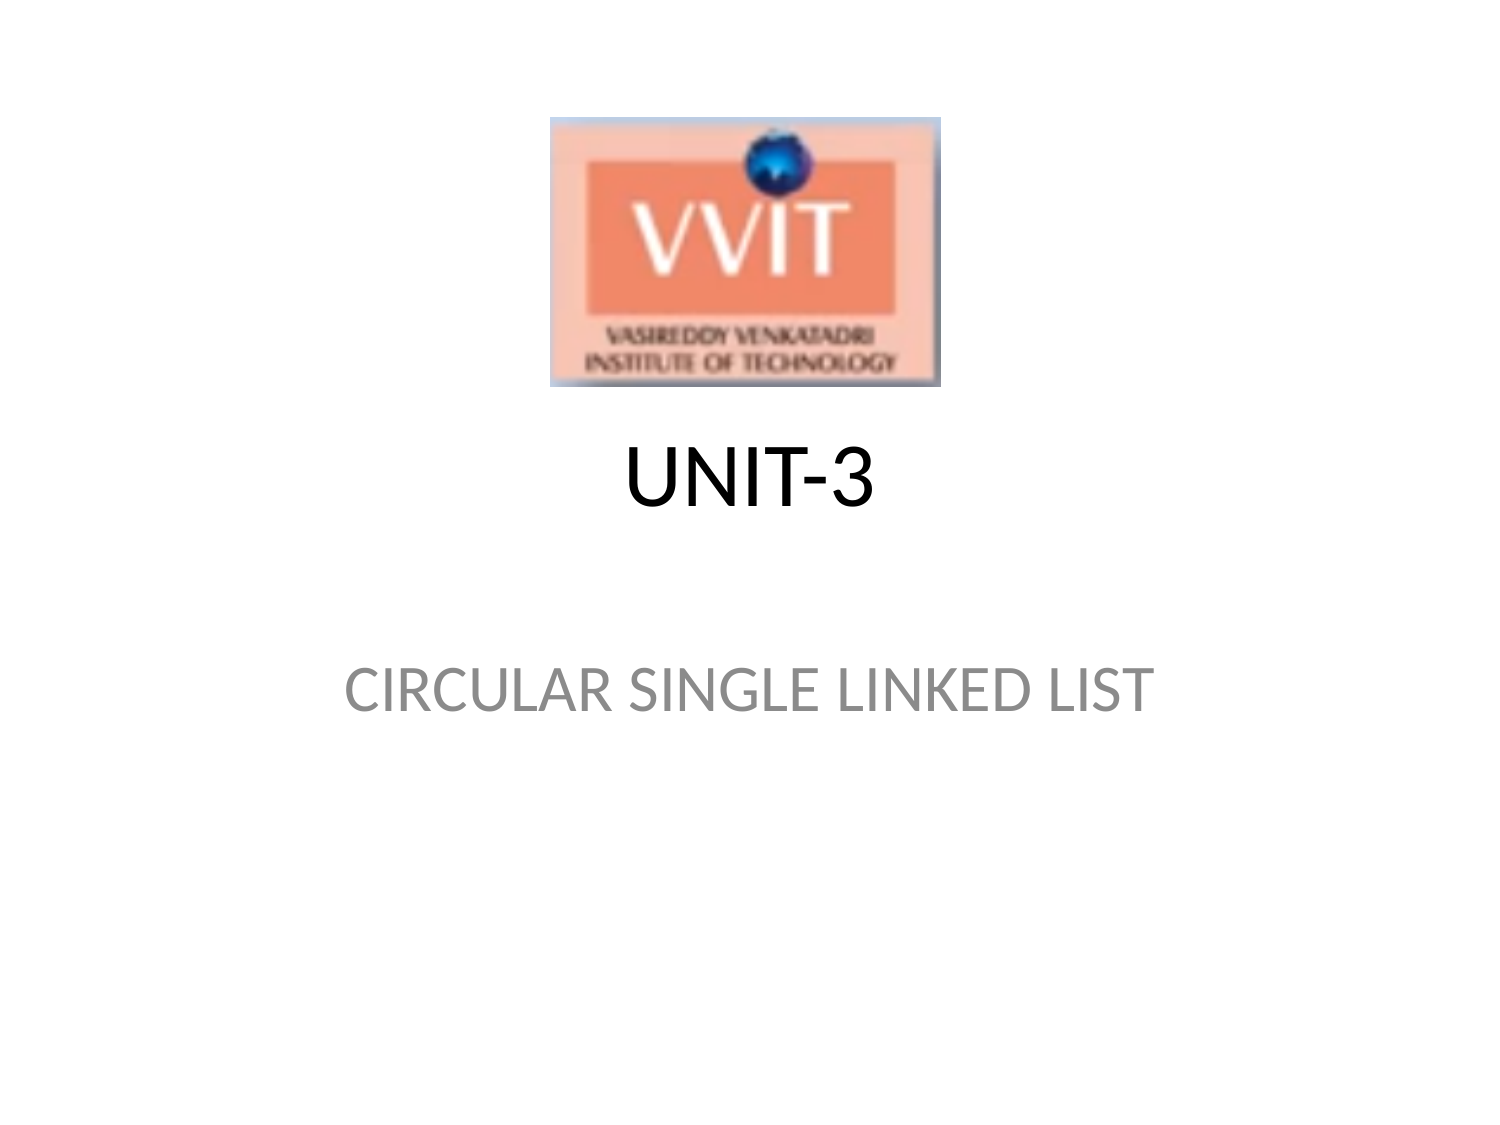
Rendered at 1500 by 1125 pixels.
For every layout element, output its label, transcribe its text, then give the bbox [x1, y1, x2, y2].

picture [550, 116, 942, 387]
subtitle CIRCULAR SINGLE LINKED LIST [225, 637, 1275, 925]
title UNIT-3 [112, 349, 1388, 591]
